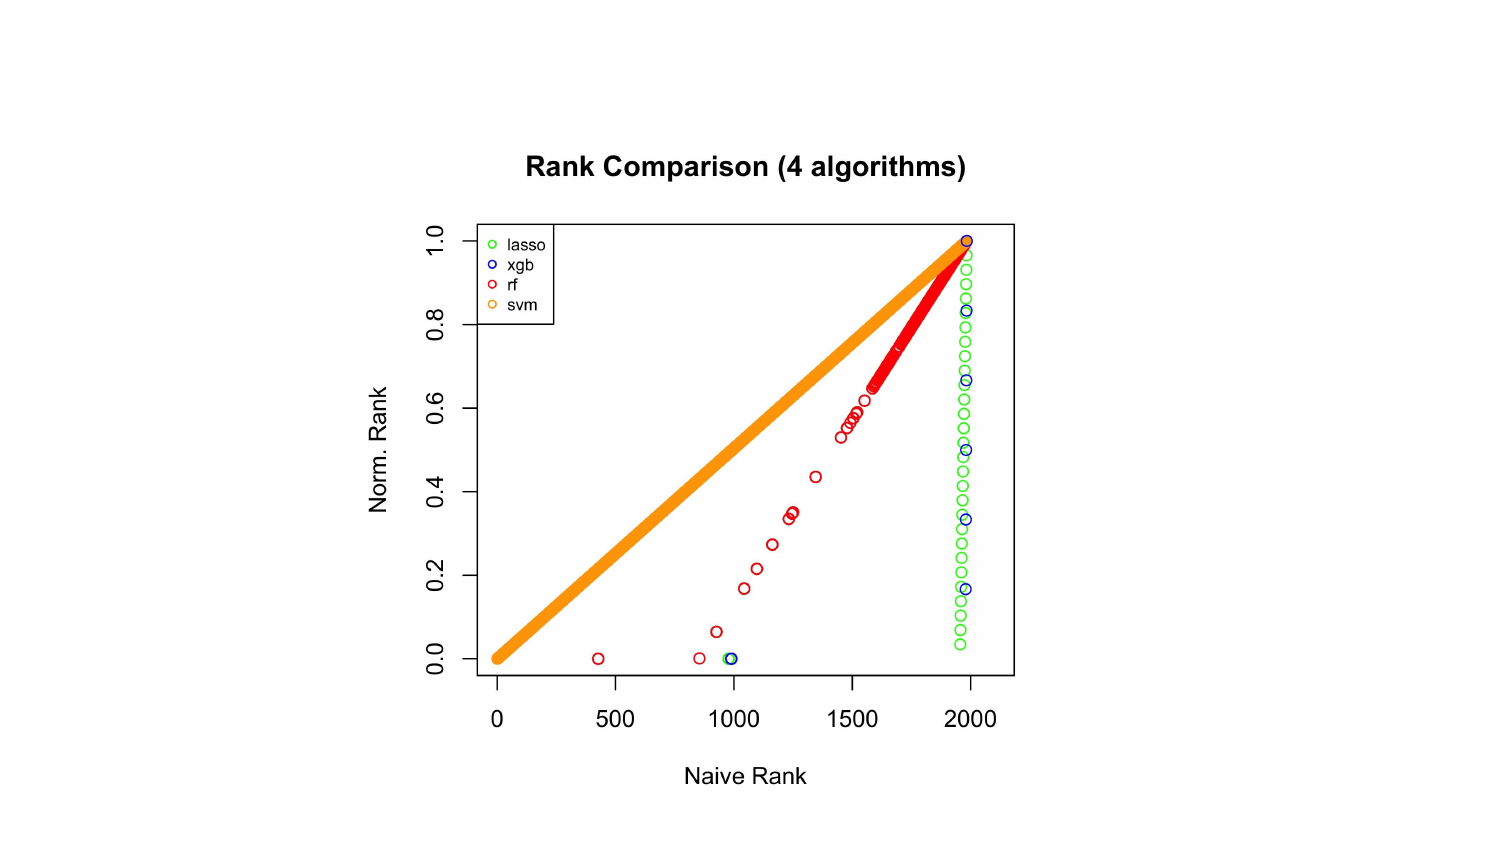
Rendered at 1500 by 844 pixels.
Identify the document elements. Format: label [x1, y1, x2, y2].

picture [360, 107, 1075, 821]
